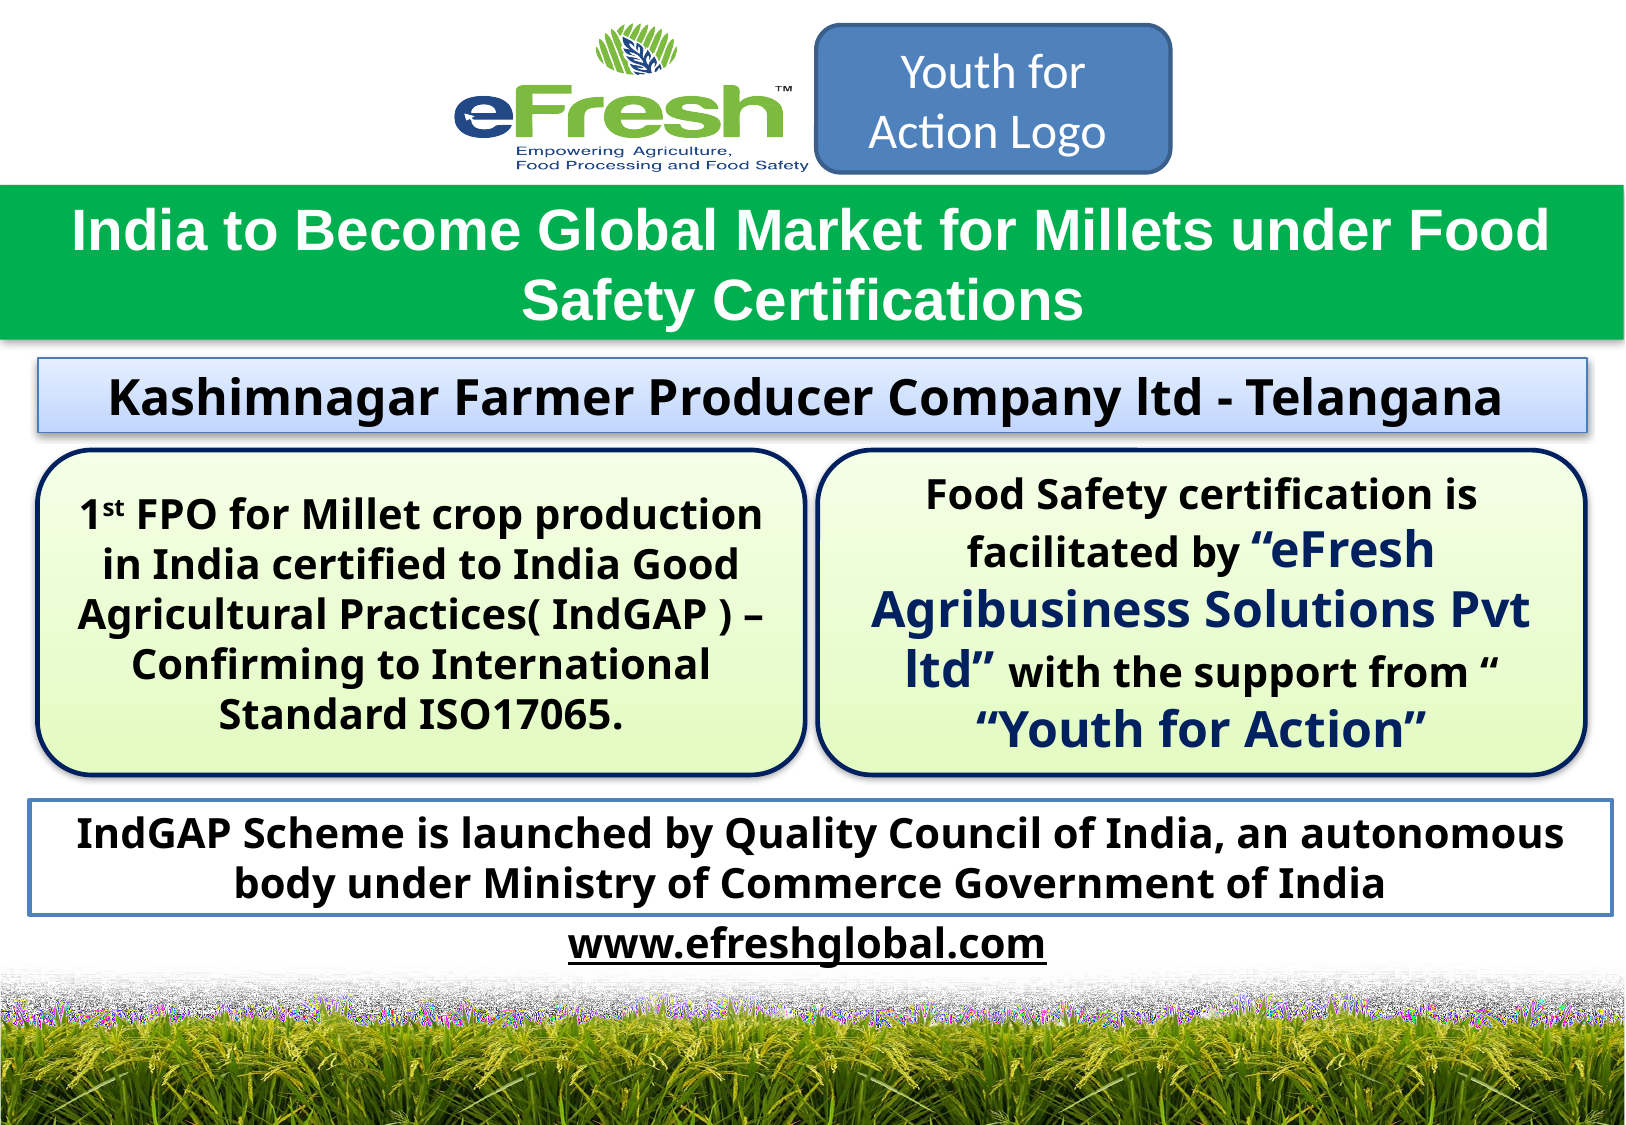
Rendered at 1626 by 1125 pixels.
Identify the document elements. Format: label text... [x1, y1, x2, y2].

text_box IndGAP Scheme is launched by Quality Council of India, an autonomous body under Ministry of Commerce Government of India [27, 798, 1614, 917]
text_box 1st FPO for Millet crop production in India certified to India Good Agricultural Practices( IndGAP ) – Confirming to International Standard ISO17065. [36, 449, 806, 776]
text_box www.efreshglobal.com [468, 909, 1157, 982]
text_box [454, 23, 1171, 173]
text_box Food Safety certification is facilitated by “eFresh Agribusiness Solutions Pvt ltd” with the support from “ “Youth for Action” [816, 449, 1587, 776]
text_box [0, 962, 1625, 1125]
text_box Kashimnagar Farmer Producer Company ltd - Telangana [37, 357, 1588, 433]
text_box India to Become Global Market for Millets under Food Safety Certifications [0, 184, 1624, 340]
